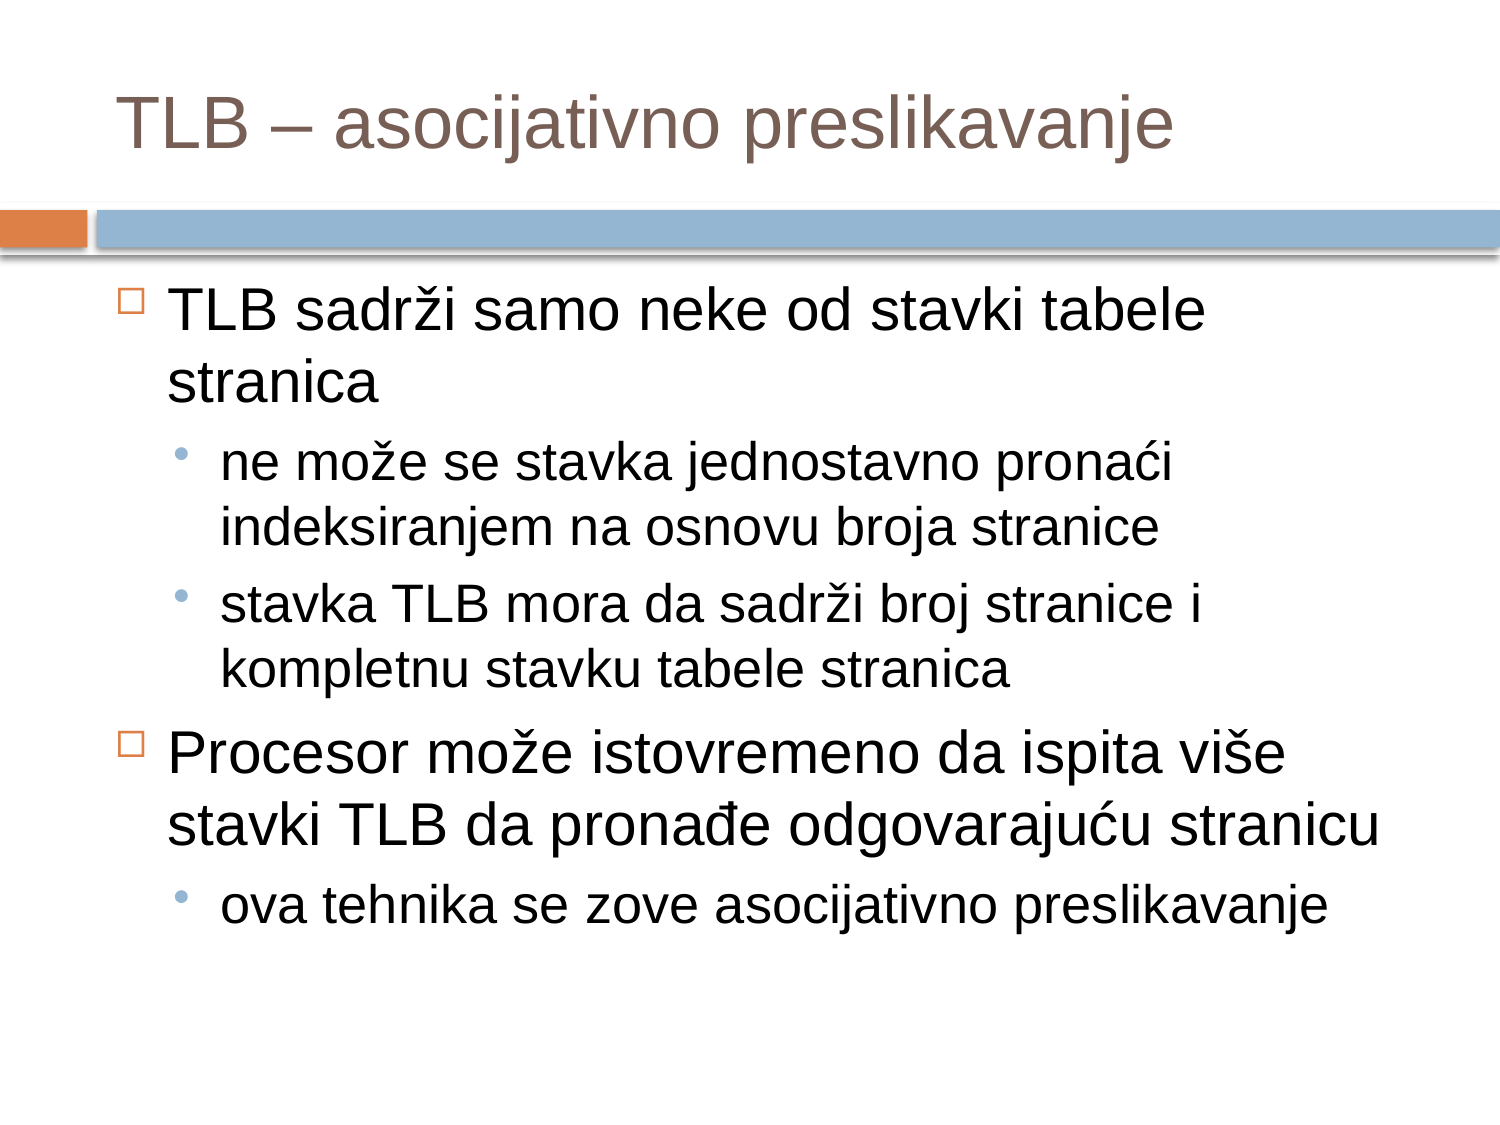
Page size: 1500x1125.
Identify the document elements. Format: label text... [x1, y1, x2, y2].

list TLB sadrži samo neke od stavki tabele stranica ne može se stavka jednostavno pronaći indeksiranjem na osnovu broja stranice stavka TLB mora da sadrži broj stranice i kompletnu stavku tabele stranica Procesor može istovremeno da ispita više stavki TLB da pronađe odgovarajuću stranicu ova tehnika se zove asocijativno preslikavanje [100, 262, 1438, 1000]
title TLB – asocijativno preslikavanje [100, 37, 1438, 200]
